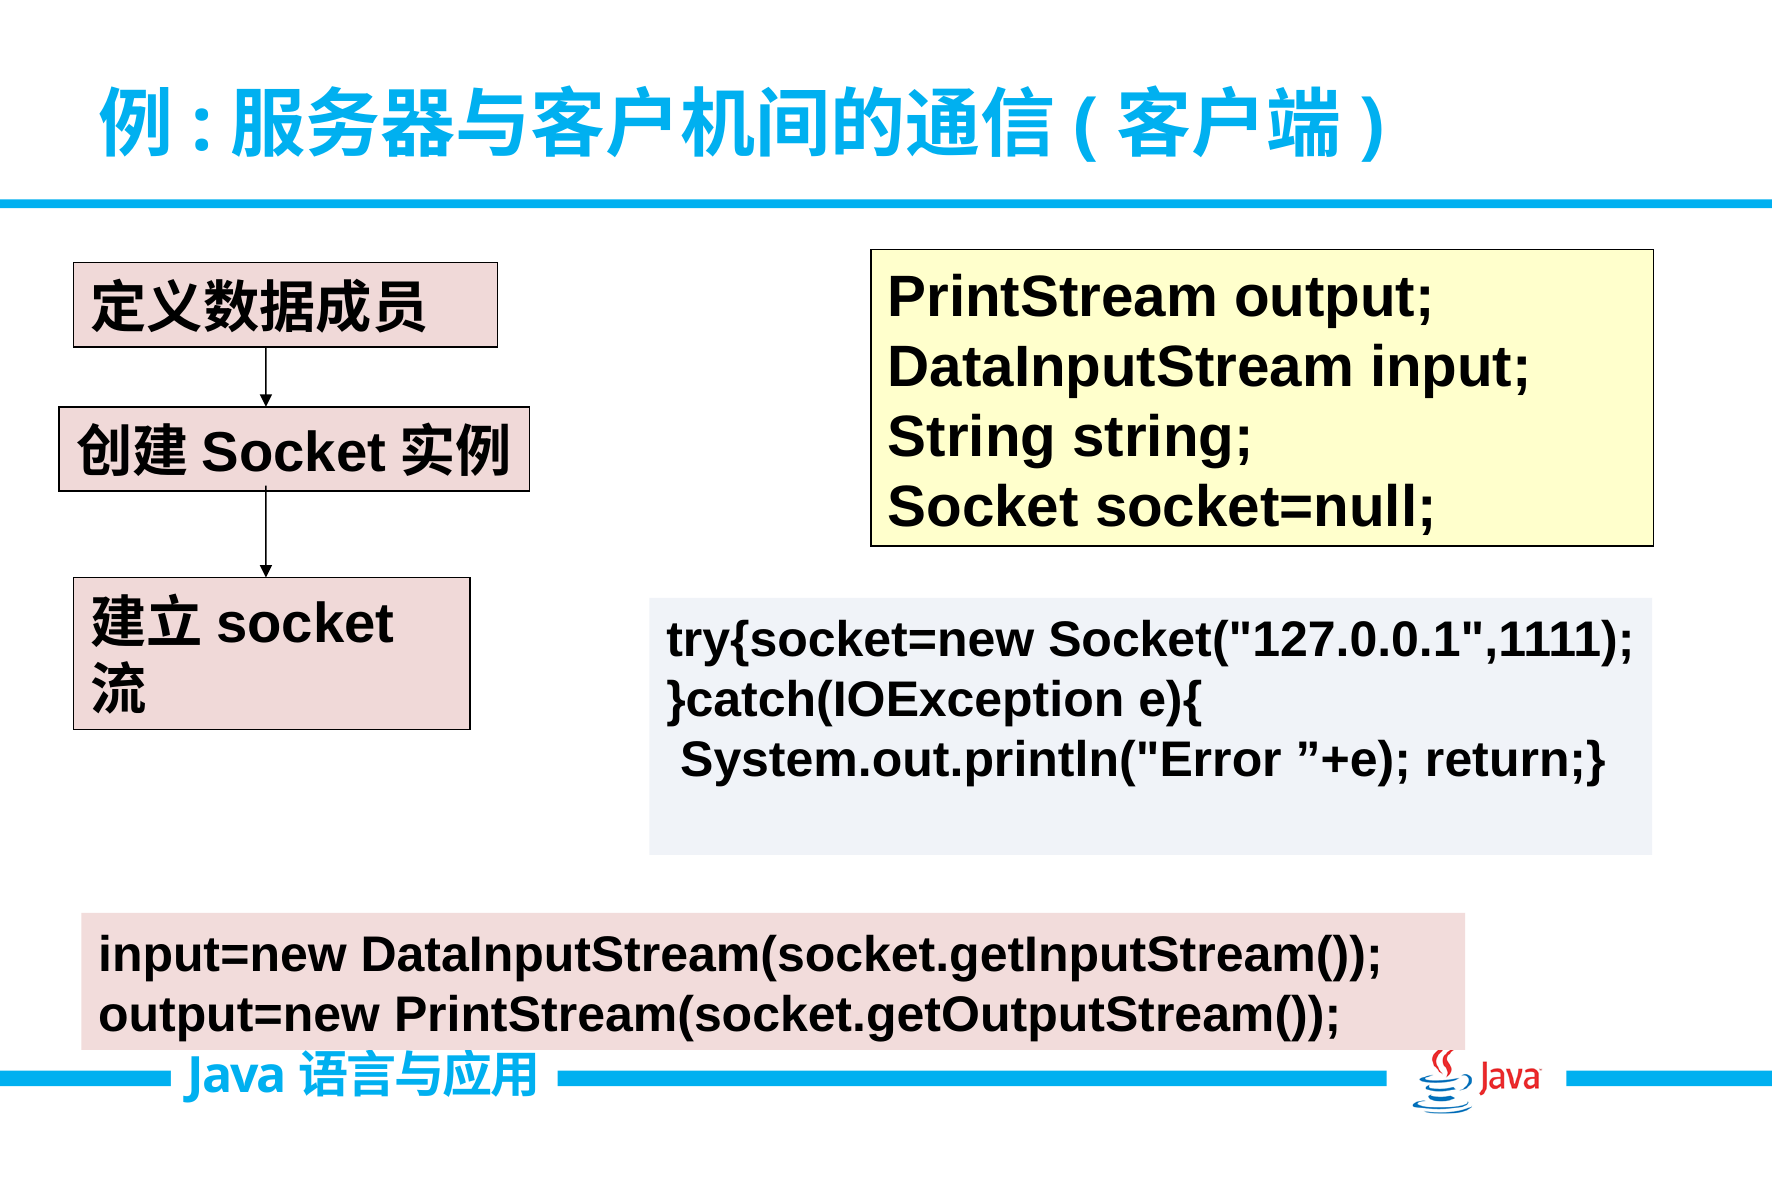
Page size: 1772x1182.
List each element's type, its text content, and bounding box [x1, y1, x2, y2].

text_box PrintStream output; DataInputStream input; String string; Socket socket=null; [871, 249, 1654, 547]
text_box [259, 485, 273, 577]
text_box [259, 347, 273, 407]
text_box 创建Socket实例 [59, 406, 530, 492]
text_box input=new DataInputStream(socket.getInputStream()); output=new PrintStream(socket.getOutputStream()); [81, 912, 1466, 1050]
text_box try{socket=new Socket("127.0.0.1",1111); }catch(IOException e){ System.out.println("Error ”+e); return;} [649, 597, 1653, 855]
text_box 建立socket流 [73, 577, 470, 730]
text_box 定义数据成员 [73, 262, 498, 347]
picture [1386, 1019, 1567, 1117]
title 例:服务器与客户机间的通信(客户端) [80, 73, 1677, 168]
